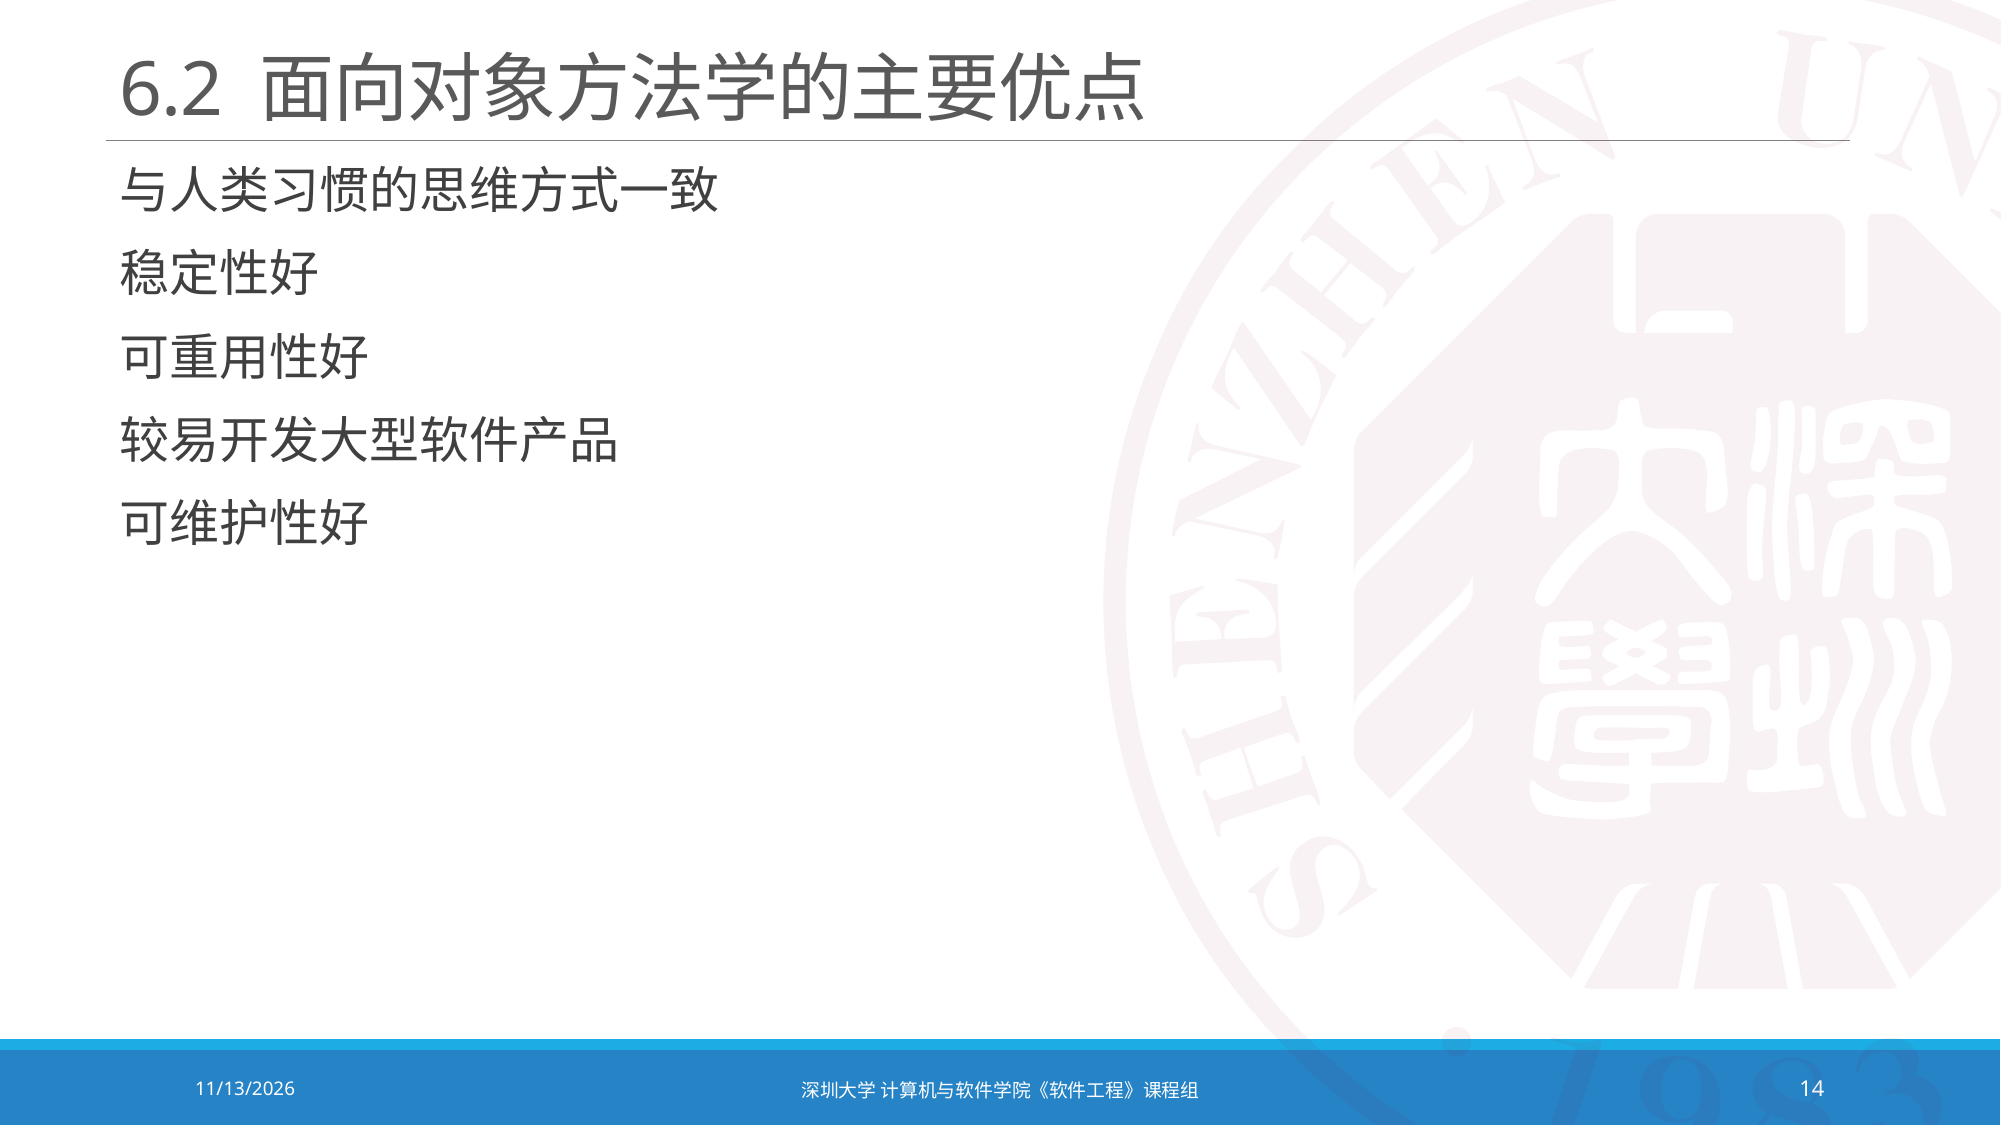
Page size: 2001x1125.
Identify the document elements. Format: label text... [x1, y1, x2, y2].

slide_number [180, 1059, 586, 1120]
list 与人类习惯的思维方式一致 稳定性好 可重用性好 较易开发大型软件产品 可维护性好 [104, 158, 1878, 1008]
slide_number 14 [1624, 1059, 1840, 1120]
title 6.2 面向对象方法学的主要优点 [104, 0, 1856, 139]
footer 深圳大学 计算机与软件学院《软件工程》课程组 [604, 1059, 1396, 1120]
